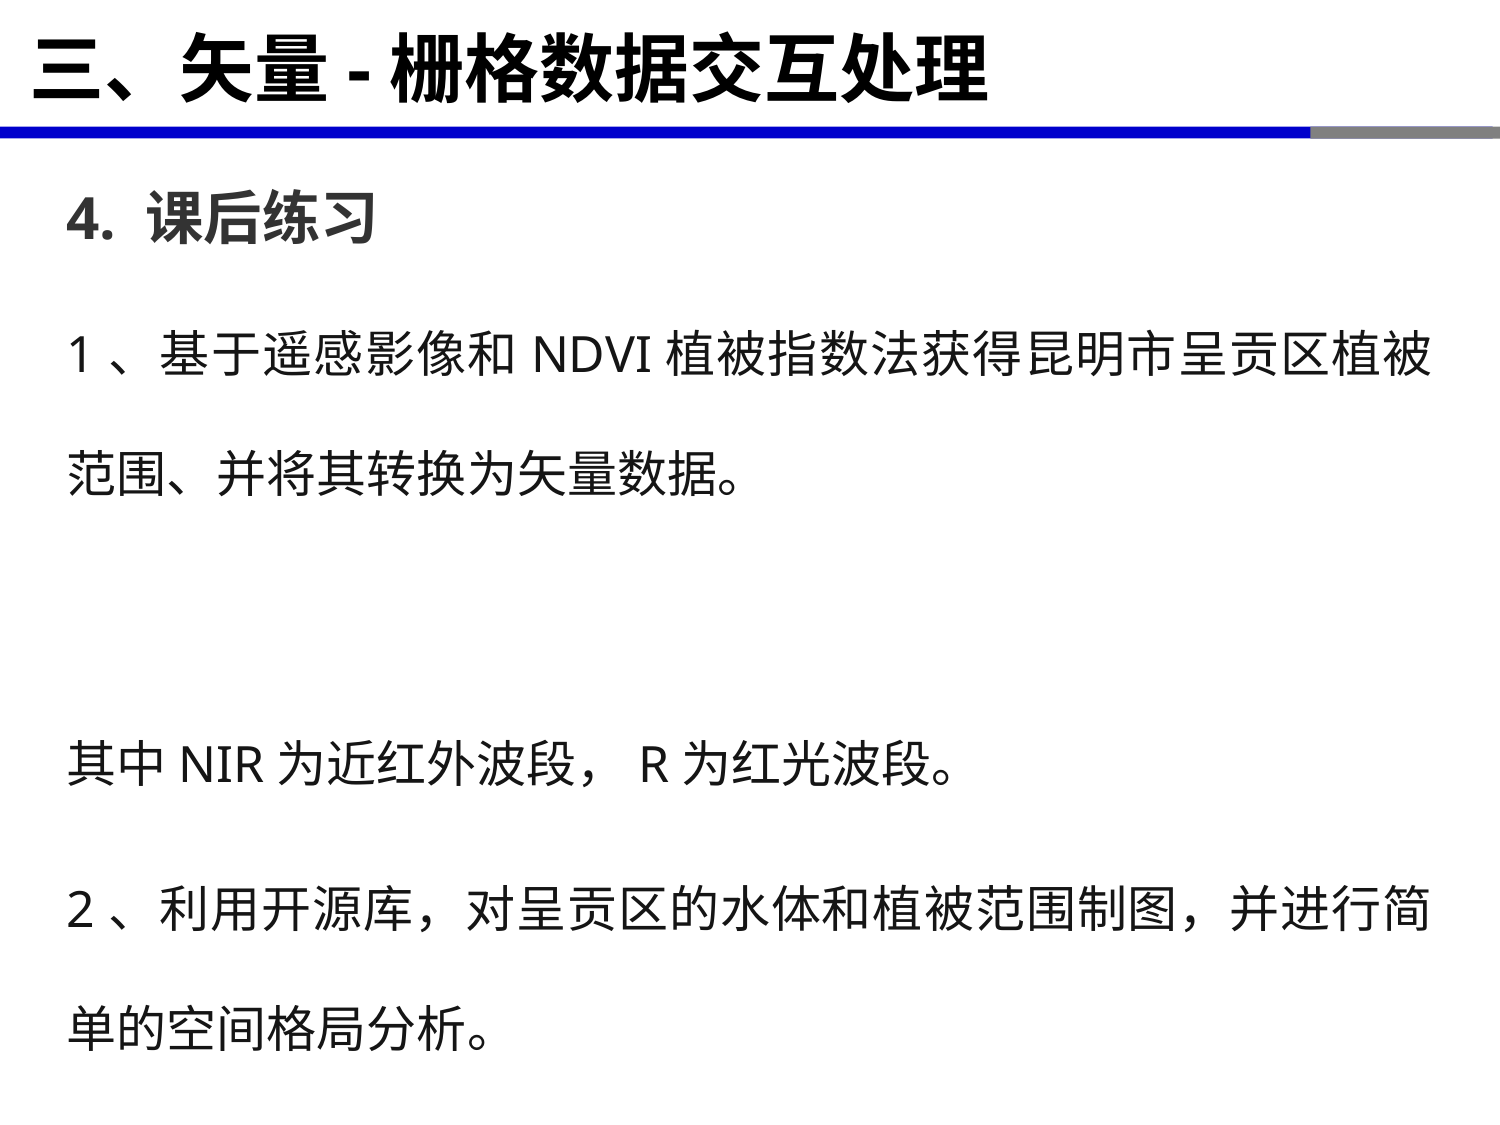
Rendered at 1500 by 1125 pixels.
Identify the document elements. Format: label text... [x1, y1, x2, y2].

text_box 4. 课后练习 [52, 138, 1448, 259]
title 三、矢量-栅格数据交互处理 [0, 1, 1479, 132]
